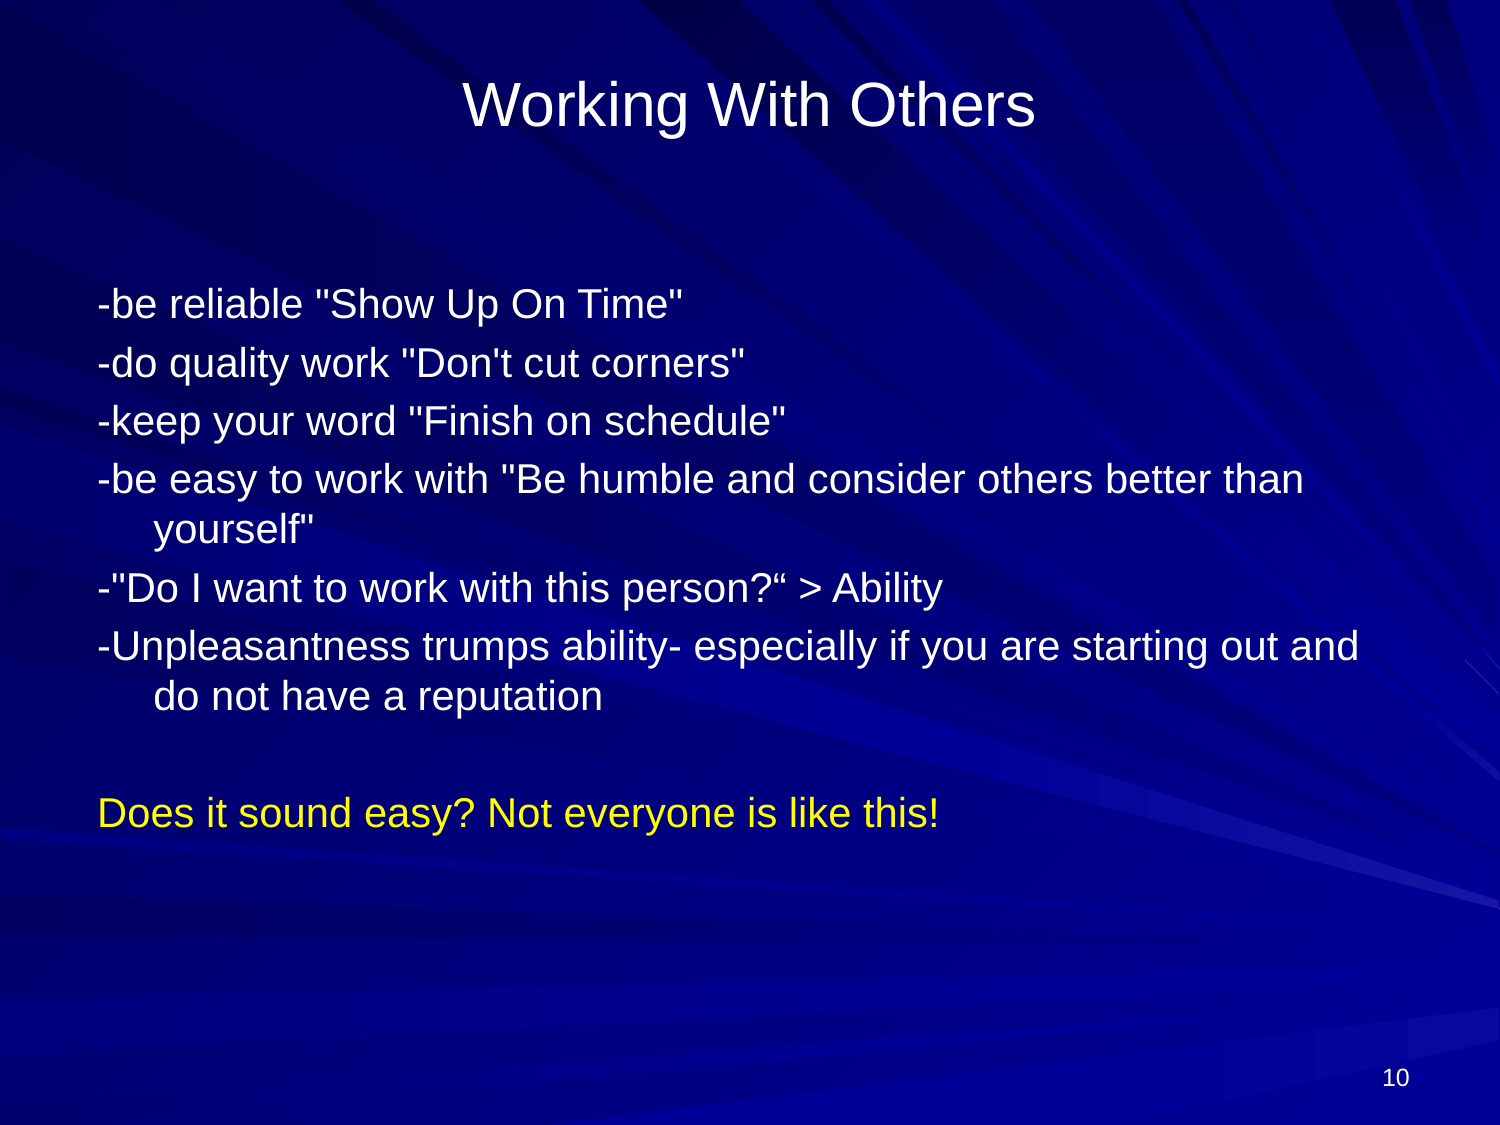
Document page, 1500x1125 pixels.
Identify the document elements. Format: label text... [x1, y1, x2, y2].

title Working With Others [74, 45, 1426, 234]
slide_number 10 [1074, 1023, 1426, 1100]
list -be reliable "Show Up On Time" -do quality work "Don't cut corners" -keep your word "Finish on schedule" -be easy to work with "Be humble and consider others better than yourself" -"Do I want to work with this person?“ > Ability -Unpleasantness trumps ability- especially if you are starting out and do not have a reputation Does it sound easy? Not everyone is like this! [81, 269, 1433, 1013]
